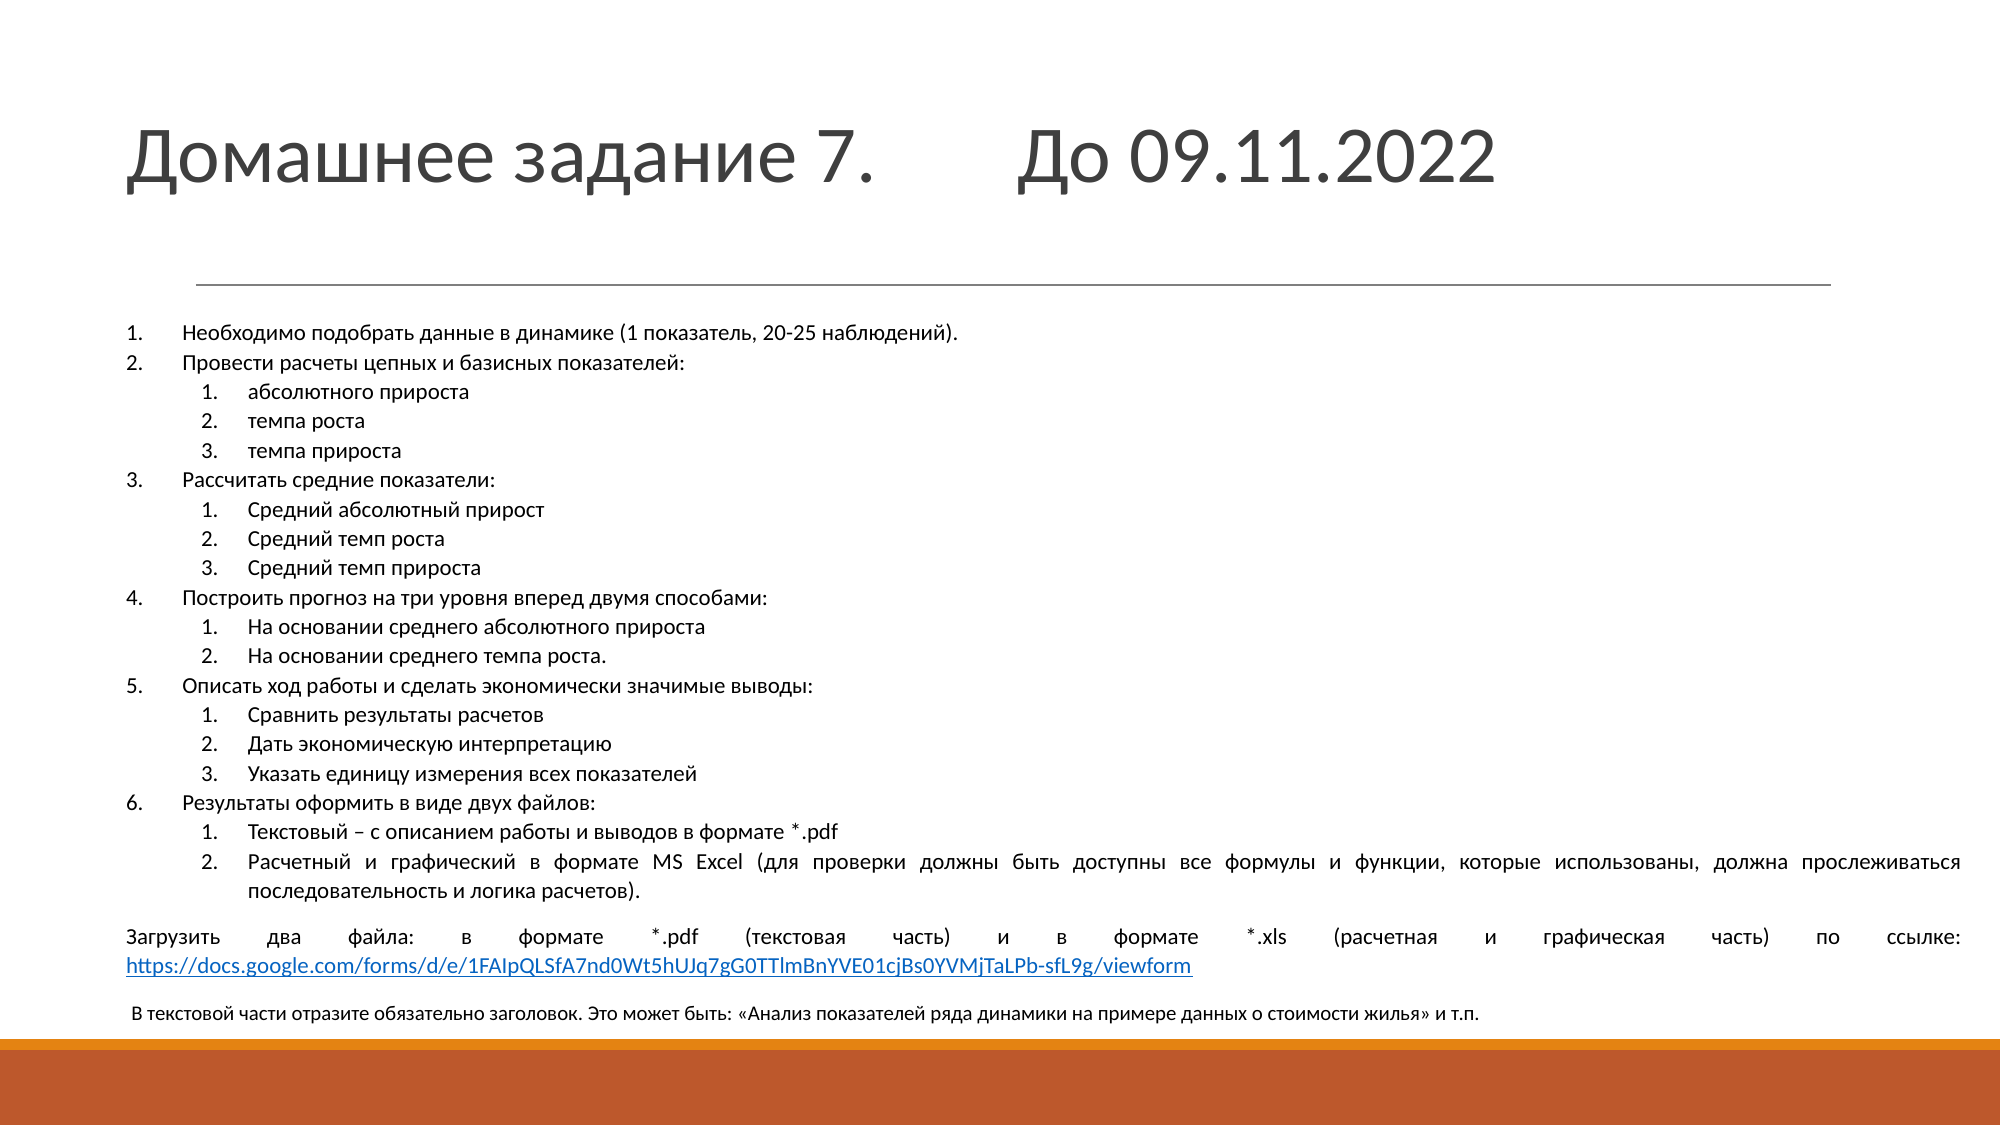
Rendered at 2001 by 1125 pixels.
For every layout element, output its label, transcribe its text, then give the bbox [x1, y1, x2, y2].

text_box Необходимо подобрать данные в динамике (1 показатель, 20-25 наблюдений). Провести расчеты цепных и базисных показателей: абсолютного прироста темпа роста темпа прироста Рассчитать средние показатели: Средний абсолютный прирост Средний темп роста Средний темп прироста Построить прогноз на три уровня вперед двумя способами: На основании среднего абсолютного прироста На основании среднего темпа роста. Описать ход работы и сделать экономически значимые выводы: Сравнить результаты расчетов Дать экономическую интерпретацию Указать единицу измерения всех показателей Результаты оформить в виде двух файлов: Текстовый – с описанием работы и выводов в формате *.pdf Расчетный и графический в формате MS Excel (для проверки должны быть доступны все формулы и функции, которые использованы, должна прослеживаться последовательность и логика расчетов). Загрузить два файла: в формате *.pdf (текстовая часть) и в формате *.xls (расчетная и графическая часть) по ссылке: https://docs.google.com/forms/d/e/1FAIpQLSfA7nd0Wt5hUJq7gG0TTlmBnYVE01cjBs0YVMjTaLPb-sfL9g/viewform В текстовой части отразите обязательно заголовок. Это может быть: «Анализ показателей ряда динамики на примере данных о стоимости жилья» и т.п. [111, 308, 1979, 1032]
title Домашнее задание 7. До 09.11.2022 [111, 99, 1522, 207]
